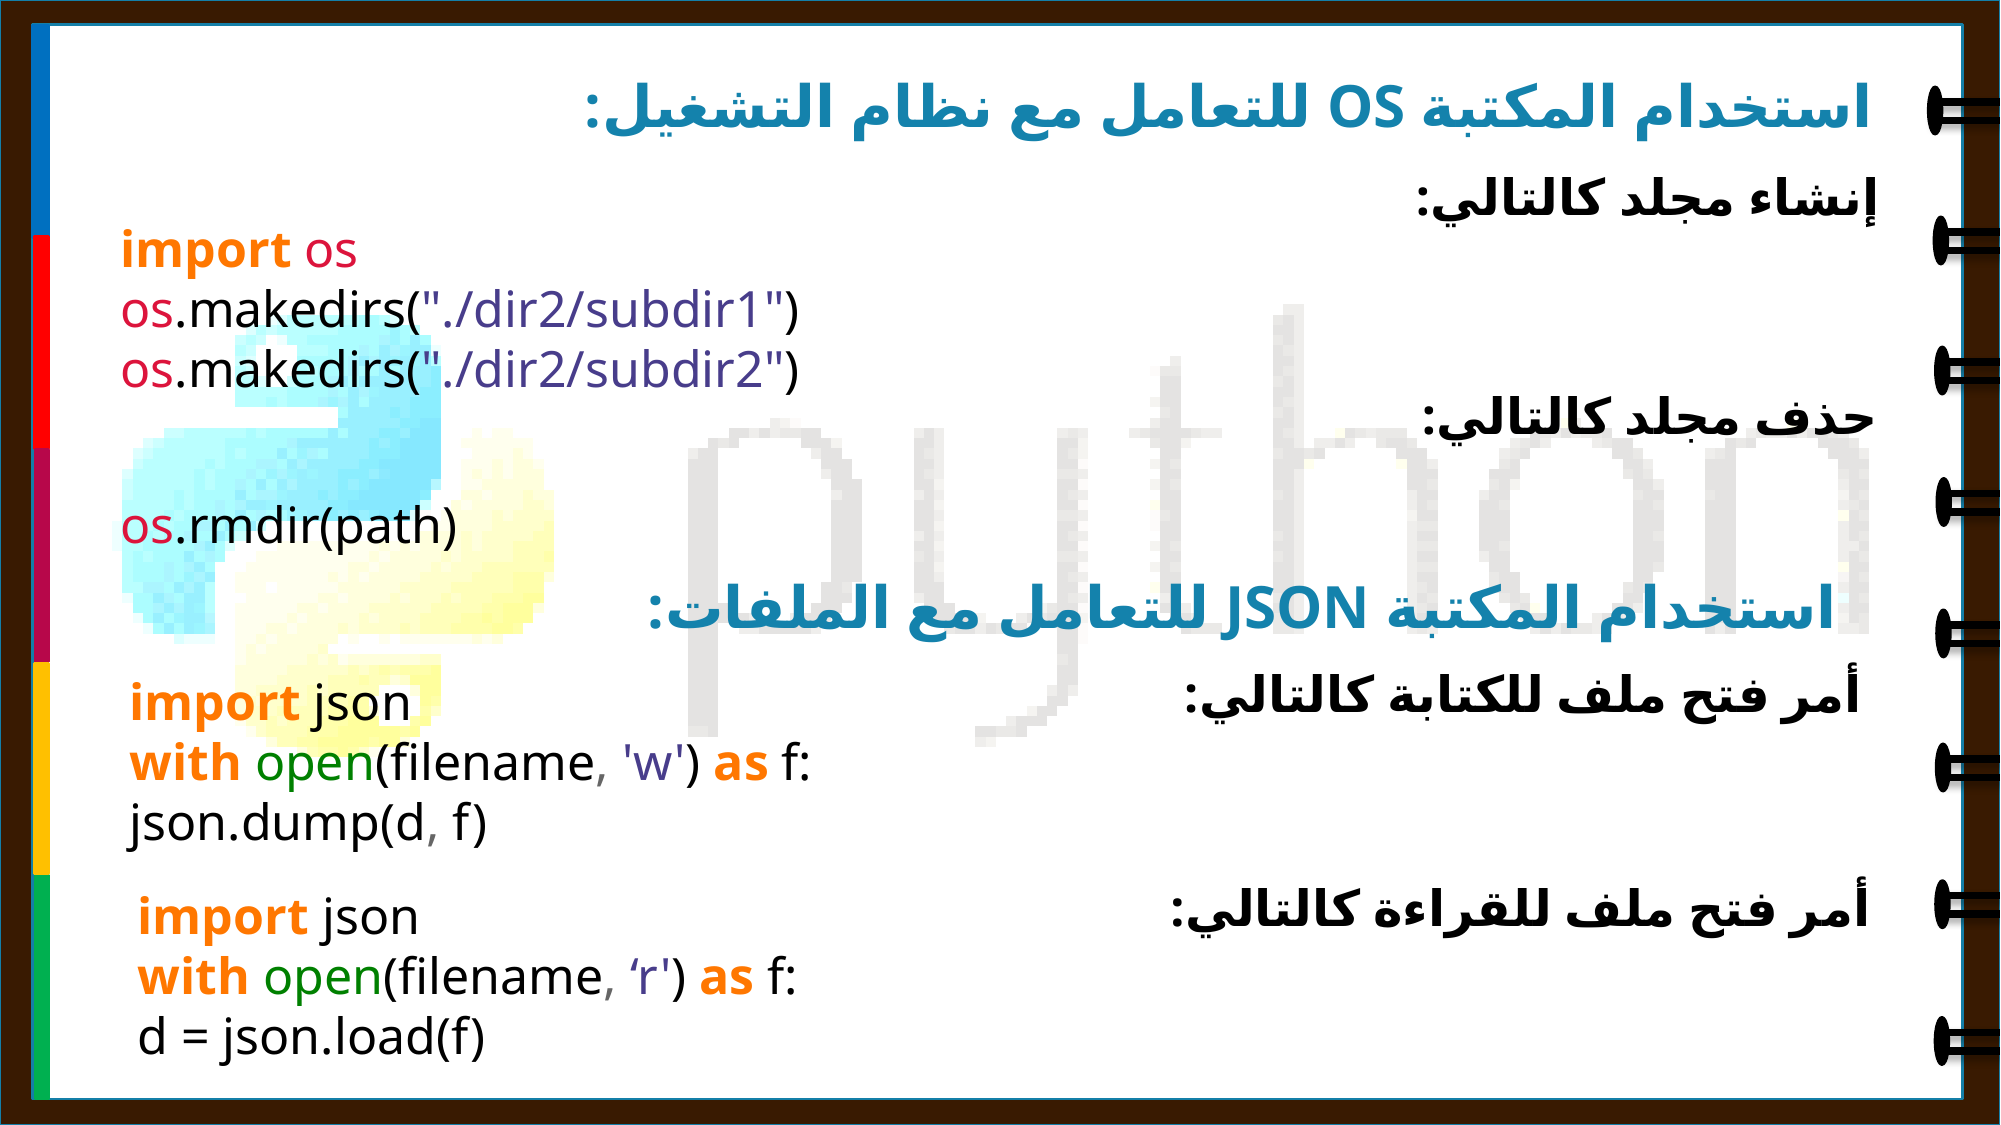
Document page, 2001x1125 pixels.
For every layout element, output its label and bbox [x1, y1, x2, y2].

text_box [0, 0, 2000, 1125]
